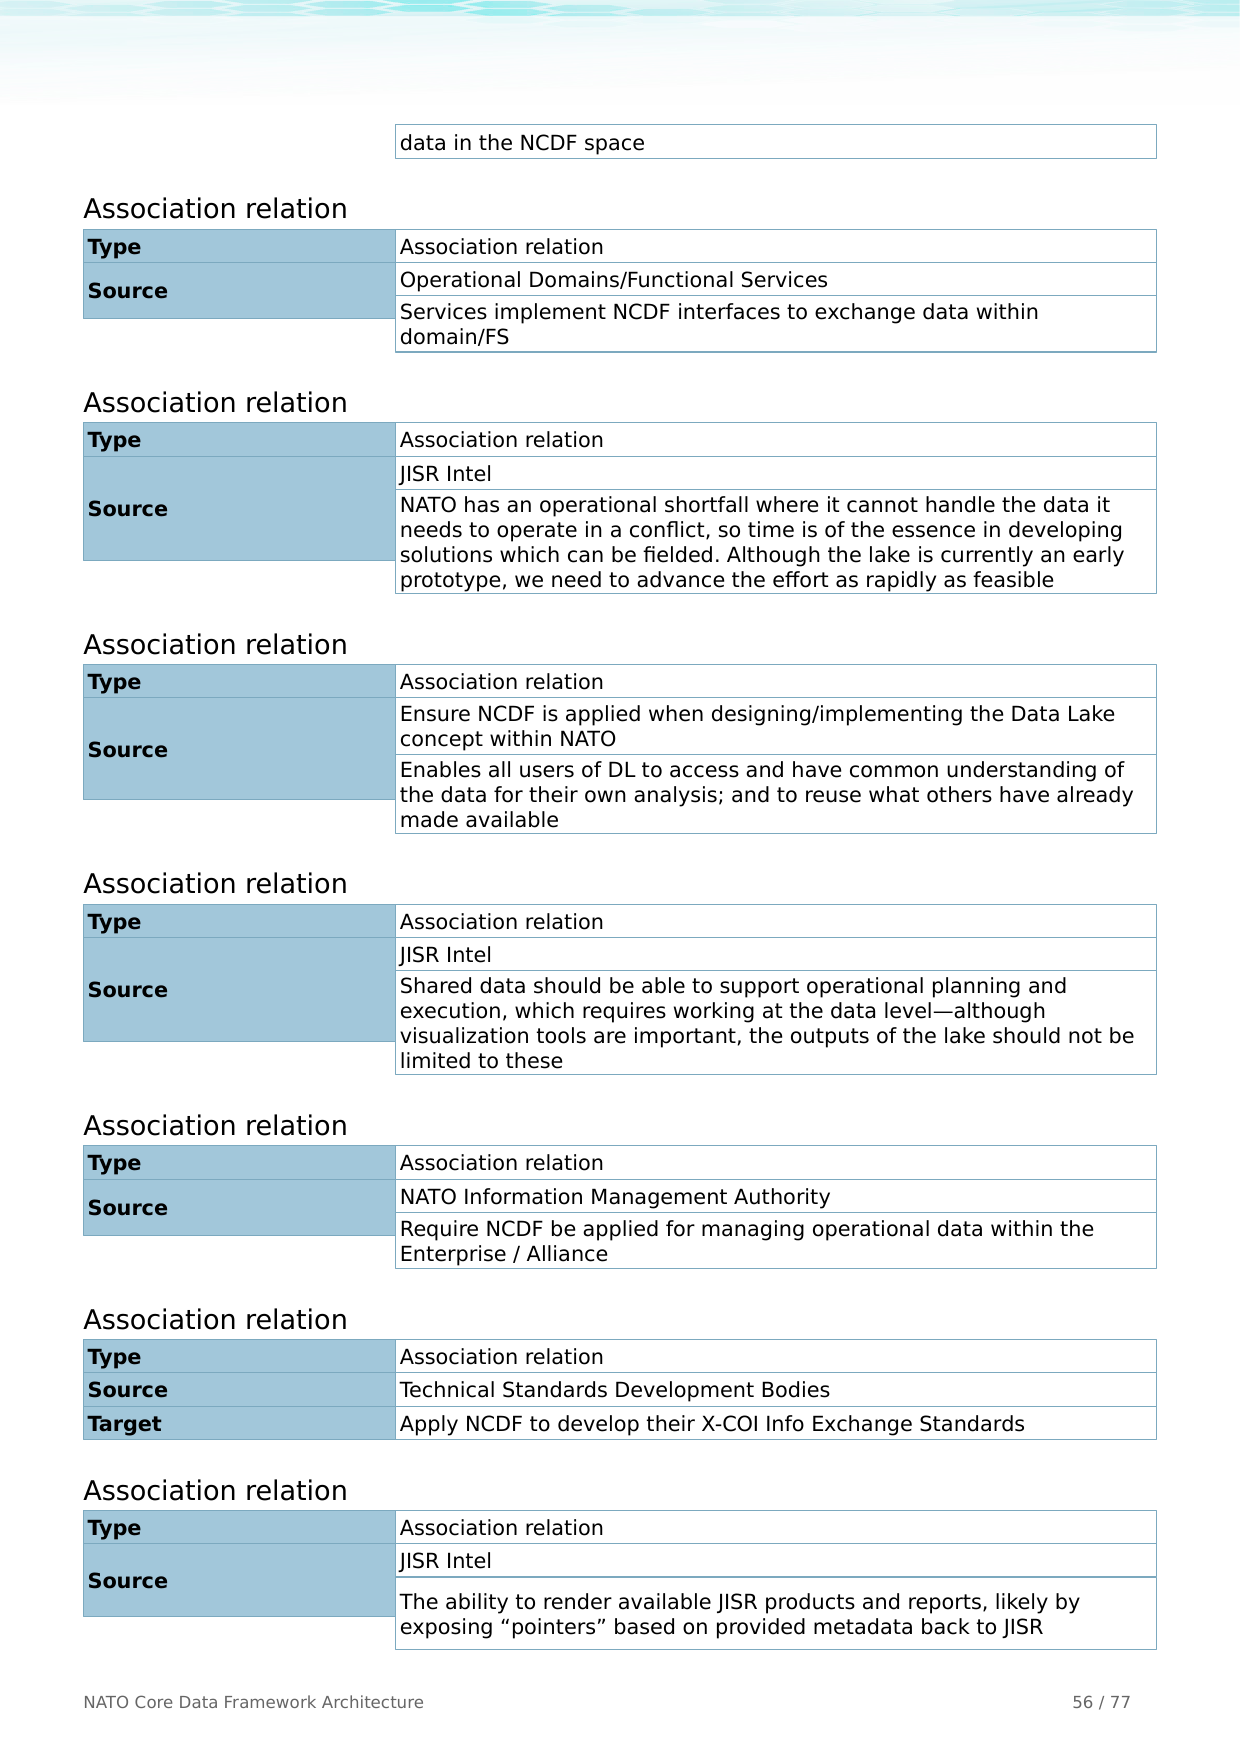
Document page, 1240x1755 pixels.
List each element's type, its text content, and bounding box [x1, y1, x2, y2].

picture [0, 0, 1240, 105]
text_box Association relation [395, 422, 1157, 456]
text_box Association relation [83, 1108, 1157, 1142]
text_box Association relation [395, 664, 1157, 697]
text_box Source [83, 262, 396, 319]
text_box Type [83, 904, 395, 937]
text_box NATO has an operational shortfall where it cannot handle the data it needs to operate in a conflict, so time is of the essence in developing solutions which can be fielded. Although the lake is currently an early prototype, we need to advance the effort as rapidly as feasible [395, 489, 1157, 594]
text_box Technical Standards Development Bodies [396, 1372, 1157, 1406]
text_box Association relation [83, 1472, 1157, 1507]
text_box Type [83, 664, 395, 697]
text_box JISR Intel [396, 1543, 1157, 1577]
text_box 56 [924, 1649, 1093, 1755]
text_box Operational Domains/Functional Services [396, 262, 1157, 295]
text_box Association relation [83, 385, 1157, 419]
text_box Association relation [395, 1510, 1157, 1543]
text_box Services implement NCDF interfaces to exchange data within domain/FS [395, 295, 1157, 353]
text_box Association relation [83, 1302, 1157, 1336]
text_box Type [83, 1145, 395, 1179]
text_box Type [83, 1510, 395, 1543]
text_box / 77 [1093, 1649, 1157, 1755]
text_box The ability to render available JISR products and reports, likely by exposing “pointers” based on provided metadata back to JISR [395, 1577, 1157, 1649]
text_box Source [83, 1372, 396, 1406]
text_box Type [83, 229, 395, 262]
text_box JISR Intel [396, 456, 1157, 489]
text_box Enables all users of DL to access and have common understanding of the data for their own analysis; and to reuse what others have already made available [395, 754, 1157, 834]
text_box Association relation [83, 866, 1157, 900]
text_box Target [83, 1406, 396, 1440]
text_box Association relation [83, 191, 1157, 225]
text_box Source [83, 937, 396, 1042]
text_box Association relation [395, 1145, 1157, 1179]
text_box Require NCDF be applied for managing operational data within the Enterprise / Alliance [395, 1212, 1157, 1269]
text_box data in the NCDF space [395, 124, 1157, 159]
text_box JISR Intel [396, 937, 1157, 970]
text_box Association relation [395, 1339, 1157, 1372]
text_box Type [83, 422, 395, 456]
text_box Shared data should be able to support operational planning and execution, which requires working at the data level—although visualization tools are important, the outputs of the lake should not be limited to these [395, 970, 1157, 1075]
text_box Association relation [83, 627, 1157, 661]
text_box Source [83, 697, 396, 800]
text_box Ensure NCDF is applied when designing/implementing the Data Lake concept within NATO [396, 697, 1157, 754]
text_box Association relation [395, 229, 1157, 262]
text_box Type [83, 1339, 395, 1372]
text_box Source [83, 456, 396, 561]
text_box NATO Information Management Authority [396, 1179, 1157, 1212]
text_box Source [83, 1543, 396, 1617]
text_box Association relation [395, 904, 1157, 937]
text_box Source [83, 1179, 396, 1236]
text_box Apply NCDF to develop their X-COI Info Exchange Standards [396, 1406, 1157, 1440]
text_box NATO Core Data Framework Architecture [83, 1649, 924, 1755]
